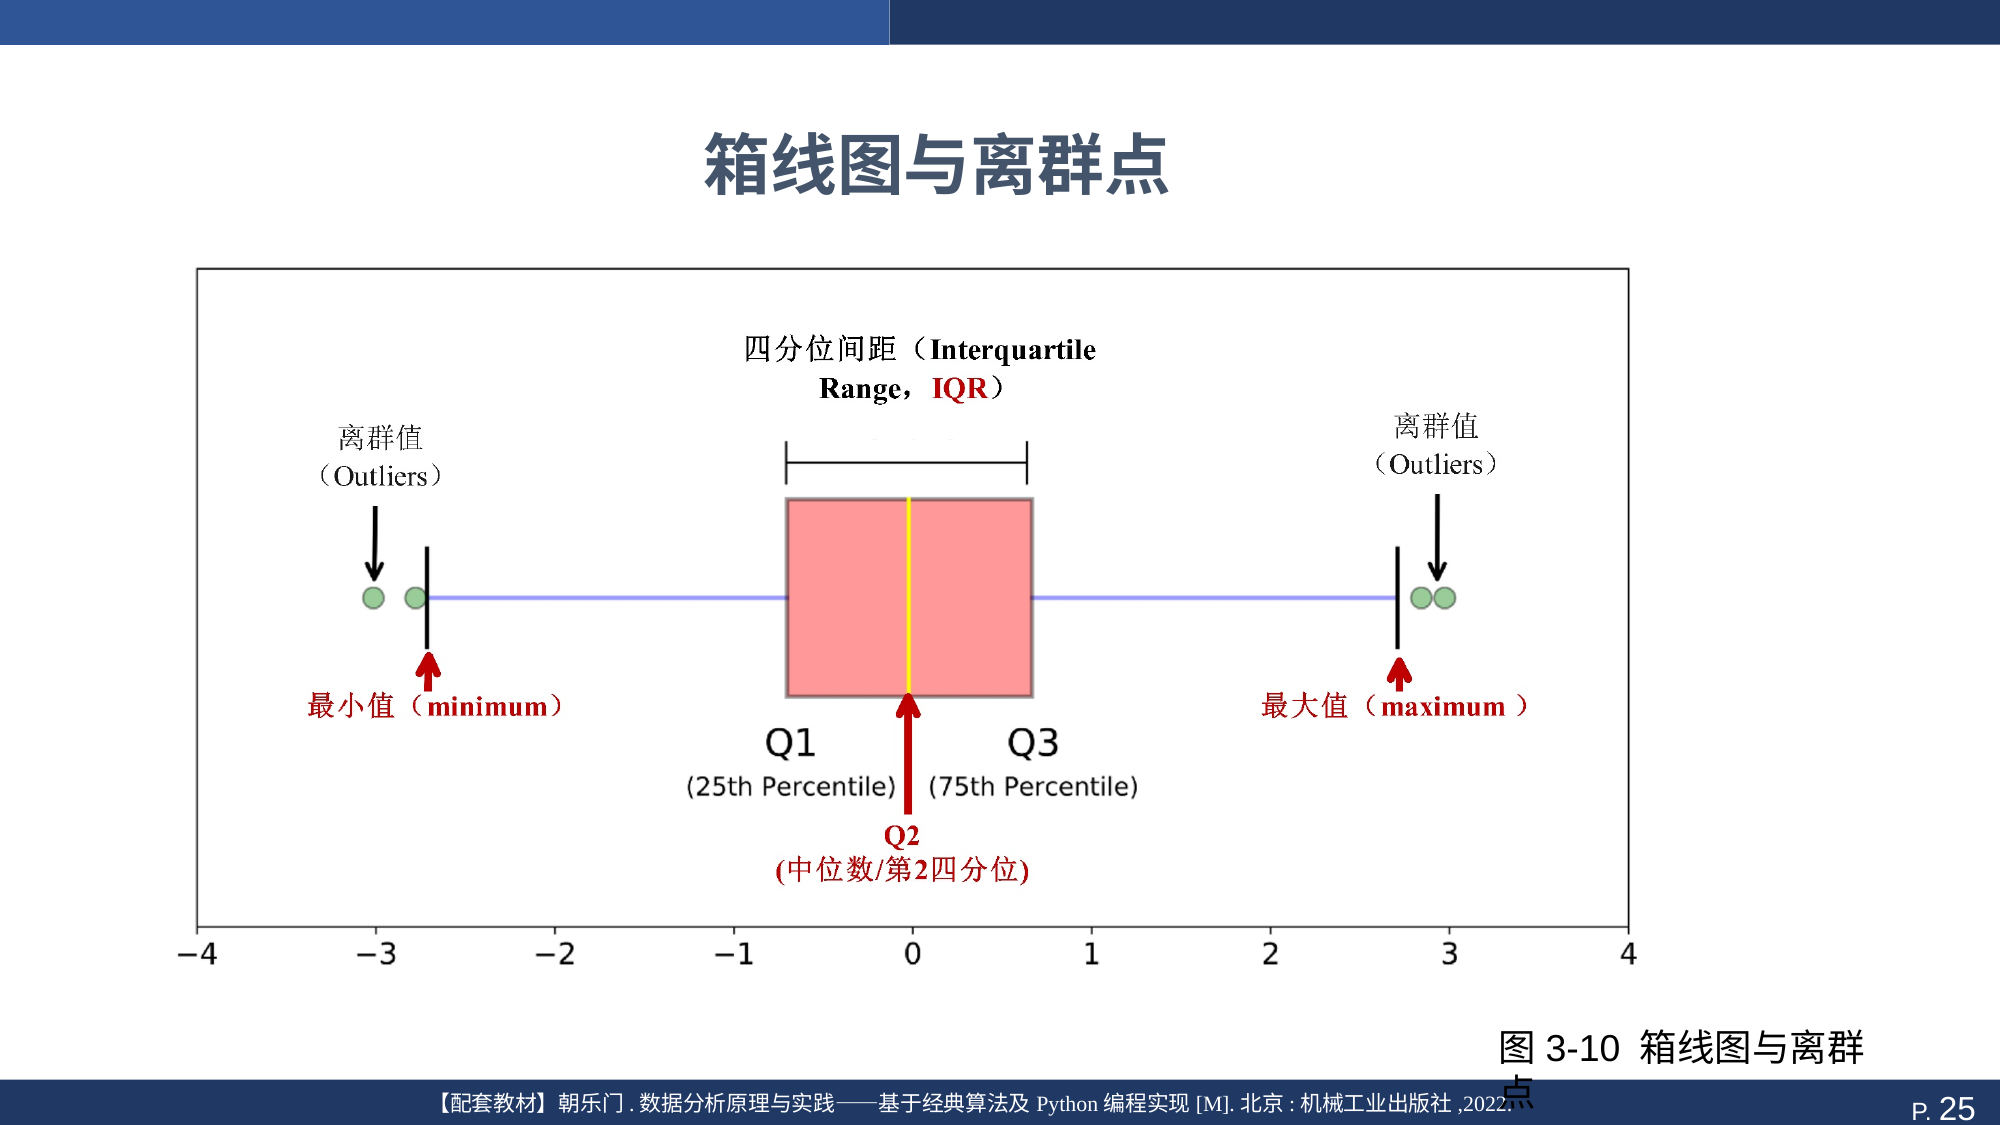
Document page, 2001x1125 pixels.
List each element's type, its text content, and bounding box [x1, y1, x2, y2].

title 箱线图与离群点 [444, 95, 1431, 231]
picture [152, 238, 1660, 993]
text_box 图3-10 箱线图与离群点 [1484, 1016, 1910, 1122]
